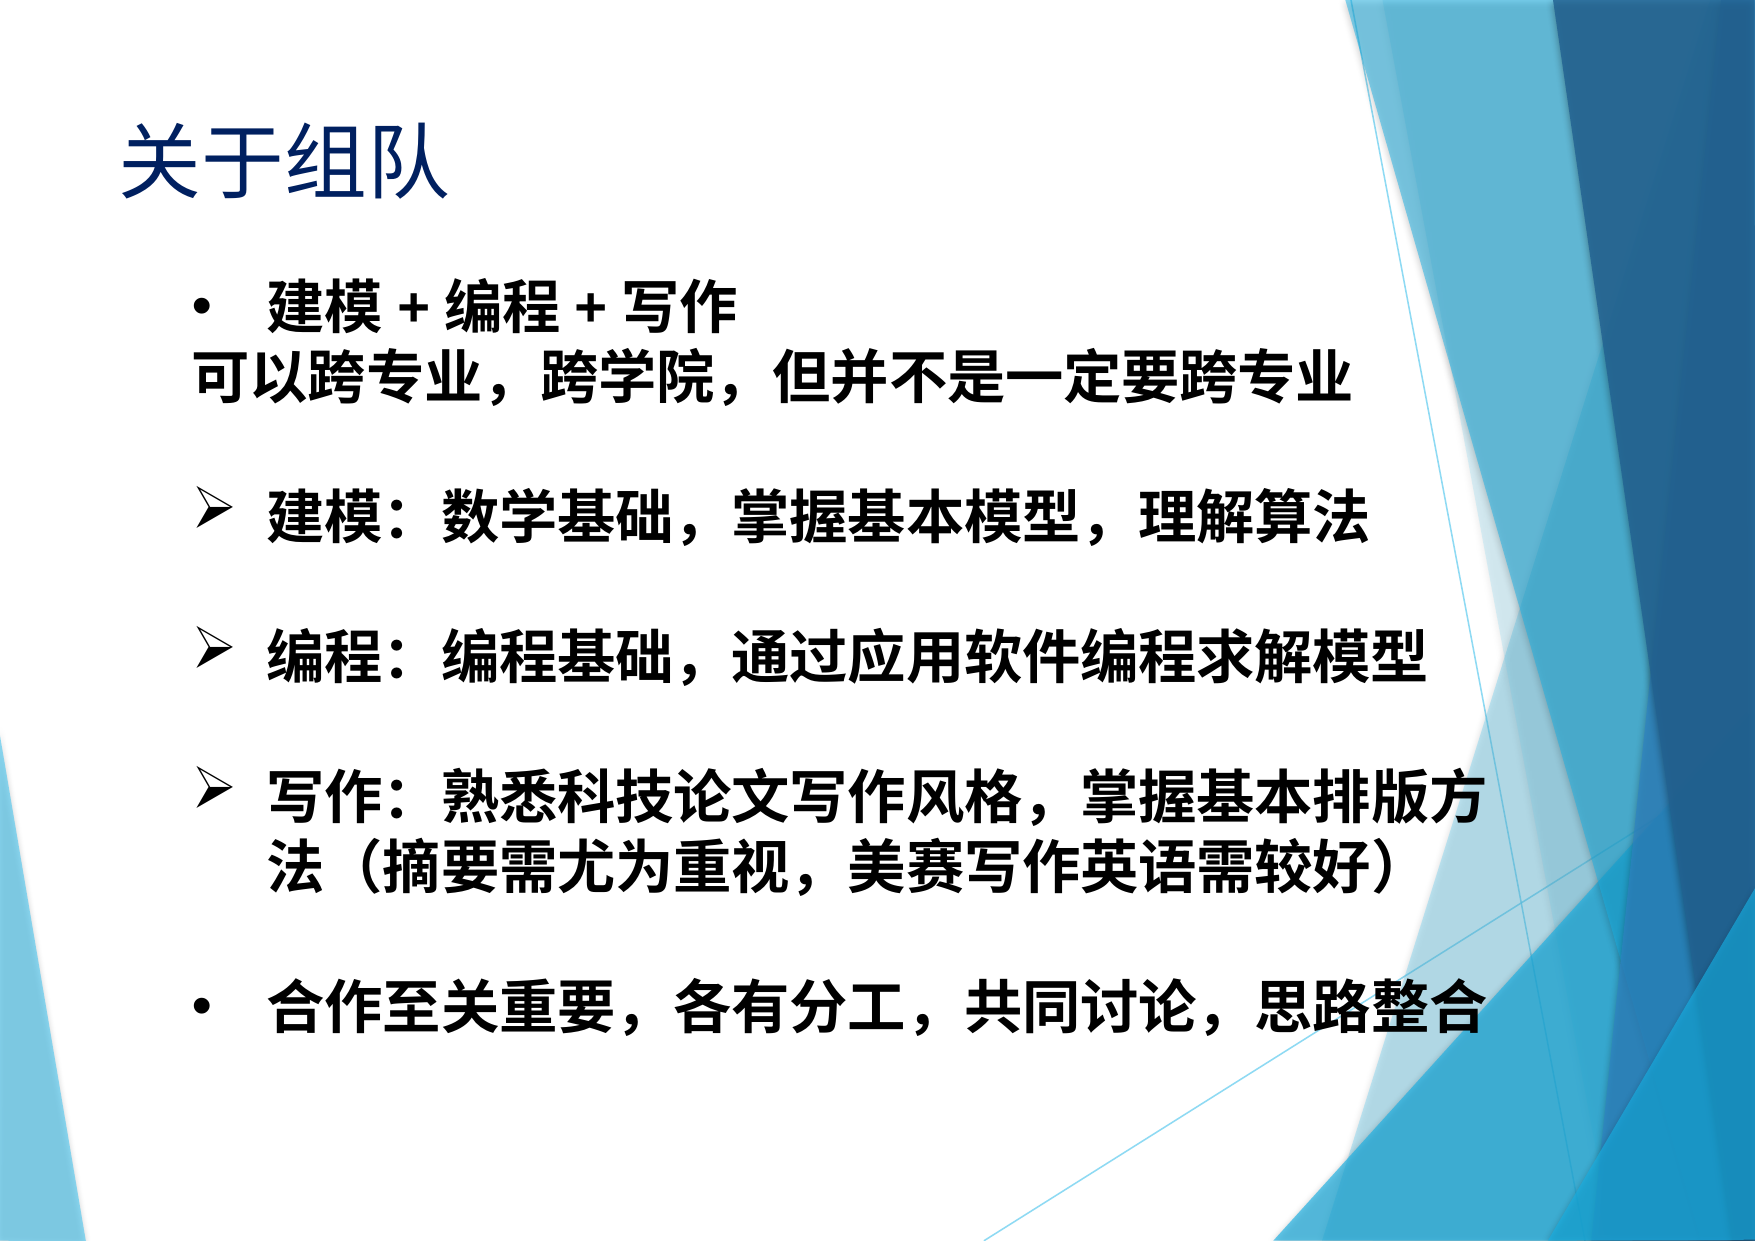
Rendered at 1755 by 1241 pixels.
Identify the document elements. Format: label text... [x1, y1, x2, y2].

title 关于组队 [116, 110, 1335, 318]
text_box 建模+编程+写作 可以跨专业，跨学院，但并不是一定要跨专业 建模：数学基础，掌握基本模型，理解算法 编程：编程基础，通过应用软件编程求解模型 写作：熟悉科技论文写作风格，掌握基本排版方法（摘要需尤为重视，美赛写作英语需较好） 合作至关重要，各有分工，共同讨论，思路整合 [189, 270, 1496, 1241]
